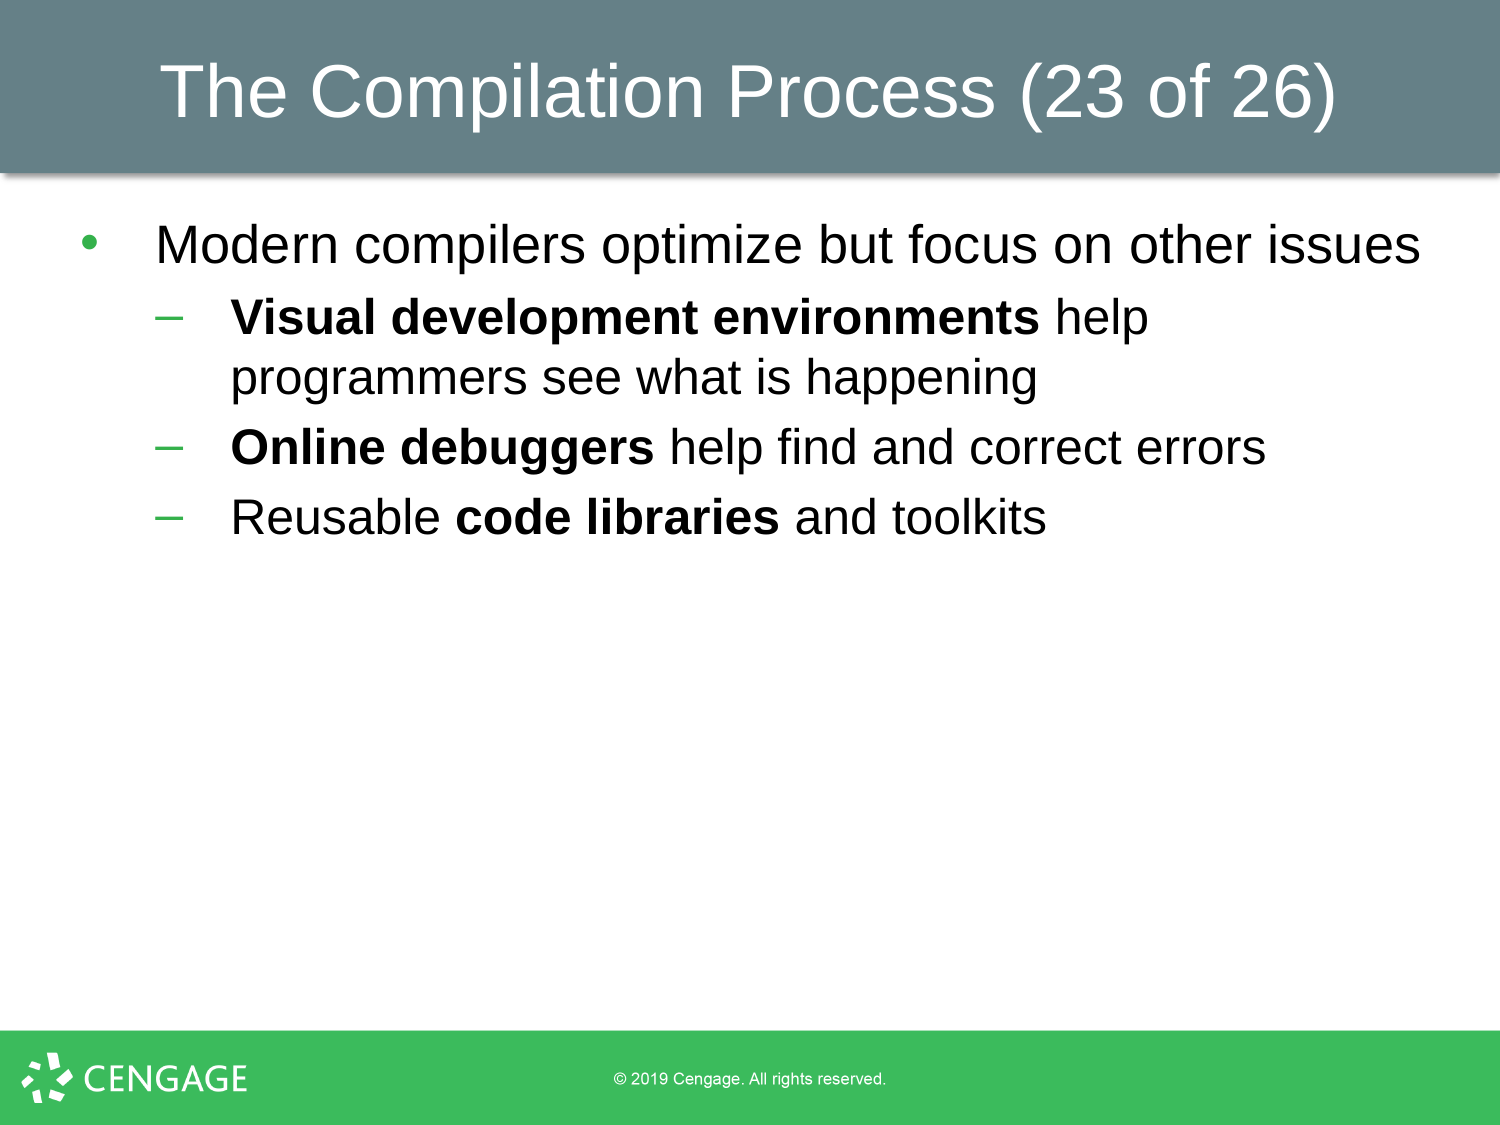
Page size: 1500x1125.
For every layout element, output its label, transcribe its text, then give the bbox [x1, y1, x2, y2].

title The Compilation Process (23 of 26) [0, 0, 1500, 174]
picture [0, 174, 1500, 1125]
list Modern compilers optimize but focus on other issues Visual development environments help programmers see what is happening Online debuggers help find and correct errors Reusable code libraries and toolkits [65, 201, 1446, 1012]
